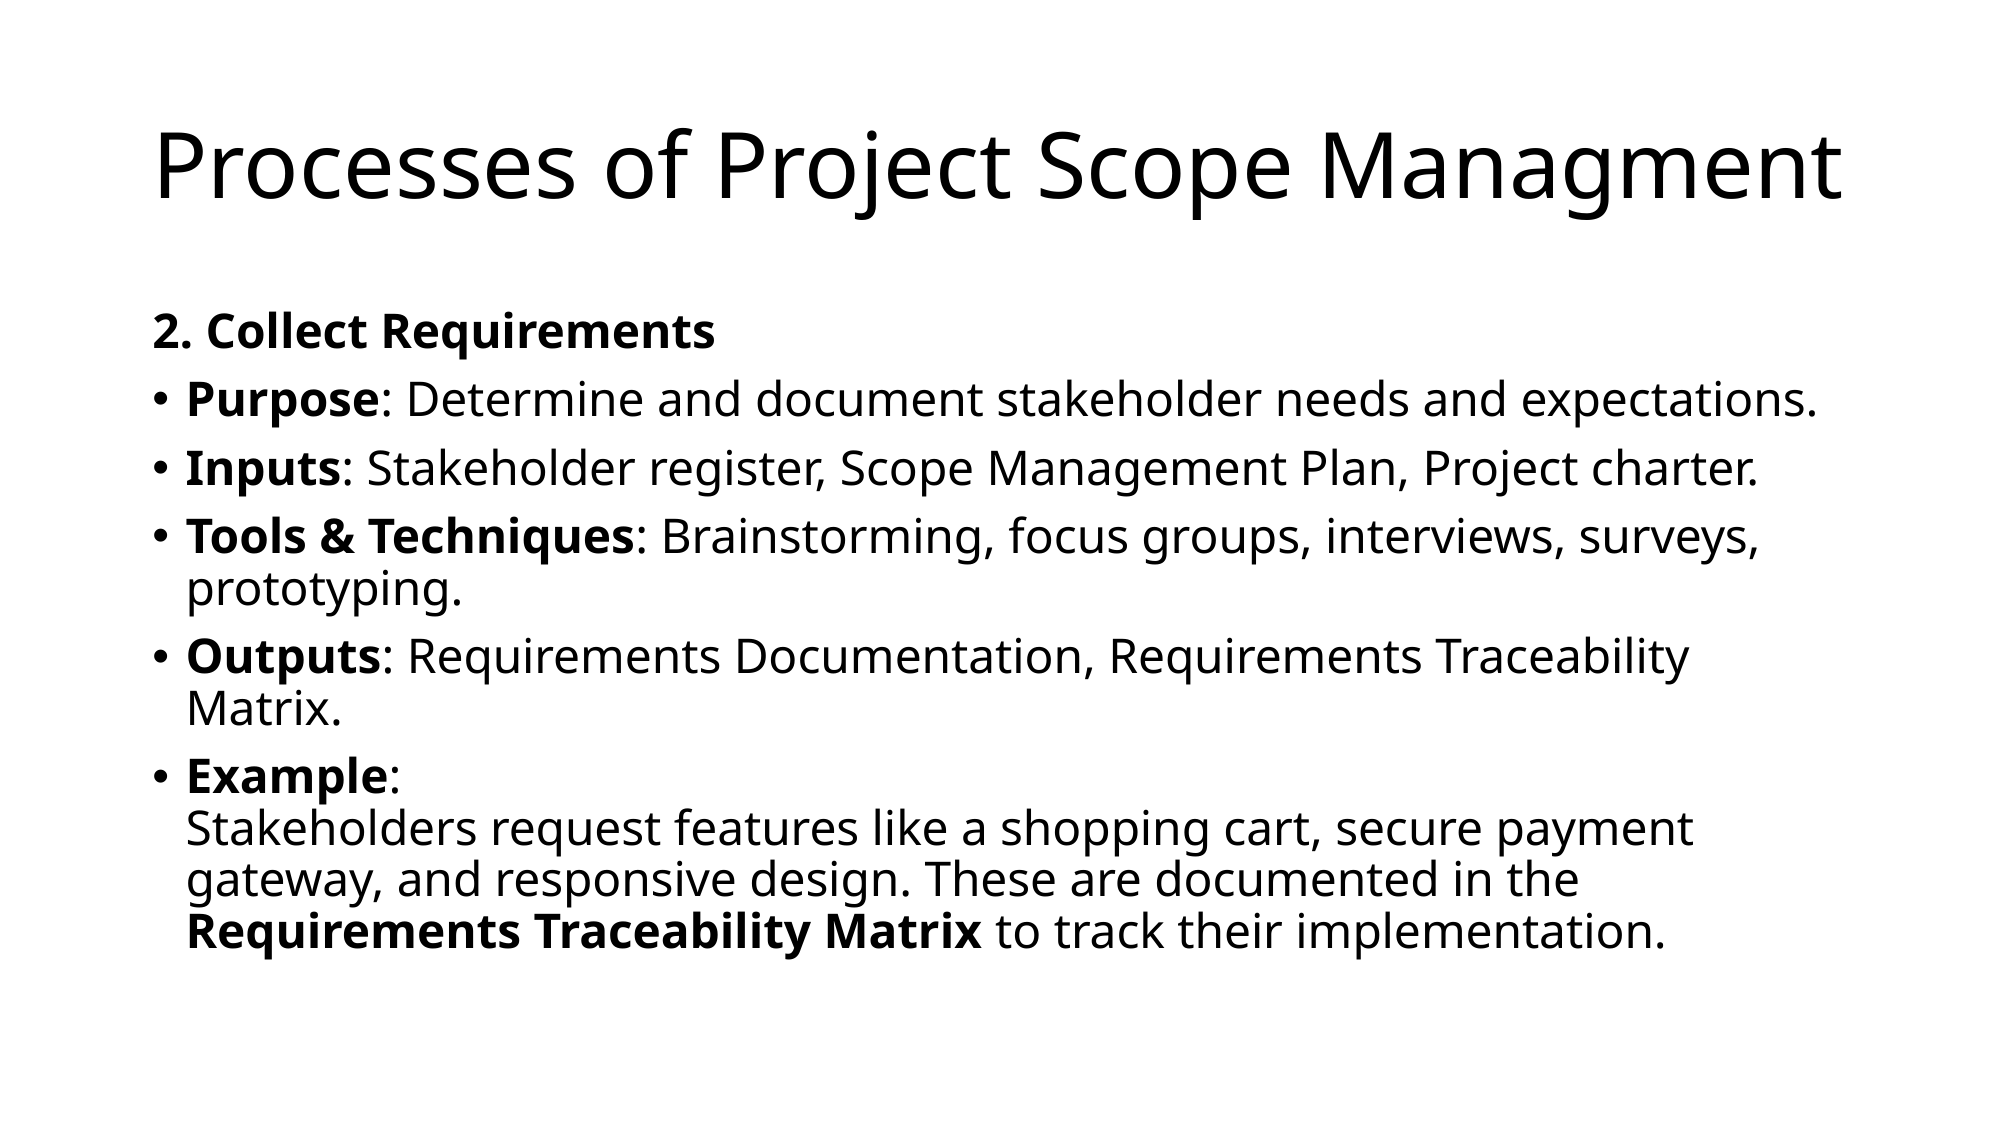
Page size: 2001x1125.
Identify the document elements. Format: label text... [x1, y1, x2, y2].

title Processes of Project Scope Managment [137, 59, 1863, 278]
list 2. Collect Requirements Purpose: Determine and document stakeholder needs and expectations. Inputs: Stakeholder register, Scope Management Plan, Project charter. Tools & Techniques: Brainstorming, focus groups, interviews, surveys, prototyping. Outputs: Requirements Documentation, Requirements Traceability Matrix. Example: Stakeholders request features like a shopping cart, secure payment gateway, and responsive design. These are documented in the Requirements Traceability Matrix to track their implementation. [137, 299, 1863, 1014]
